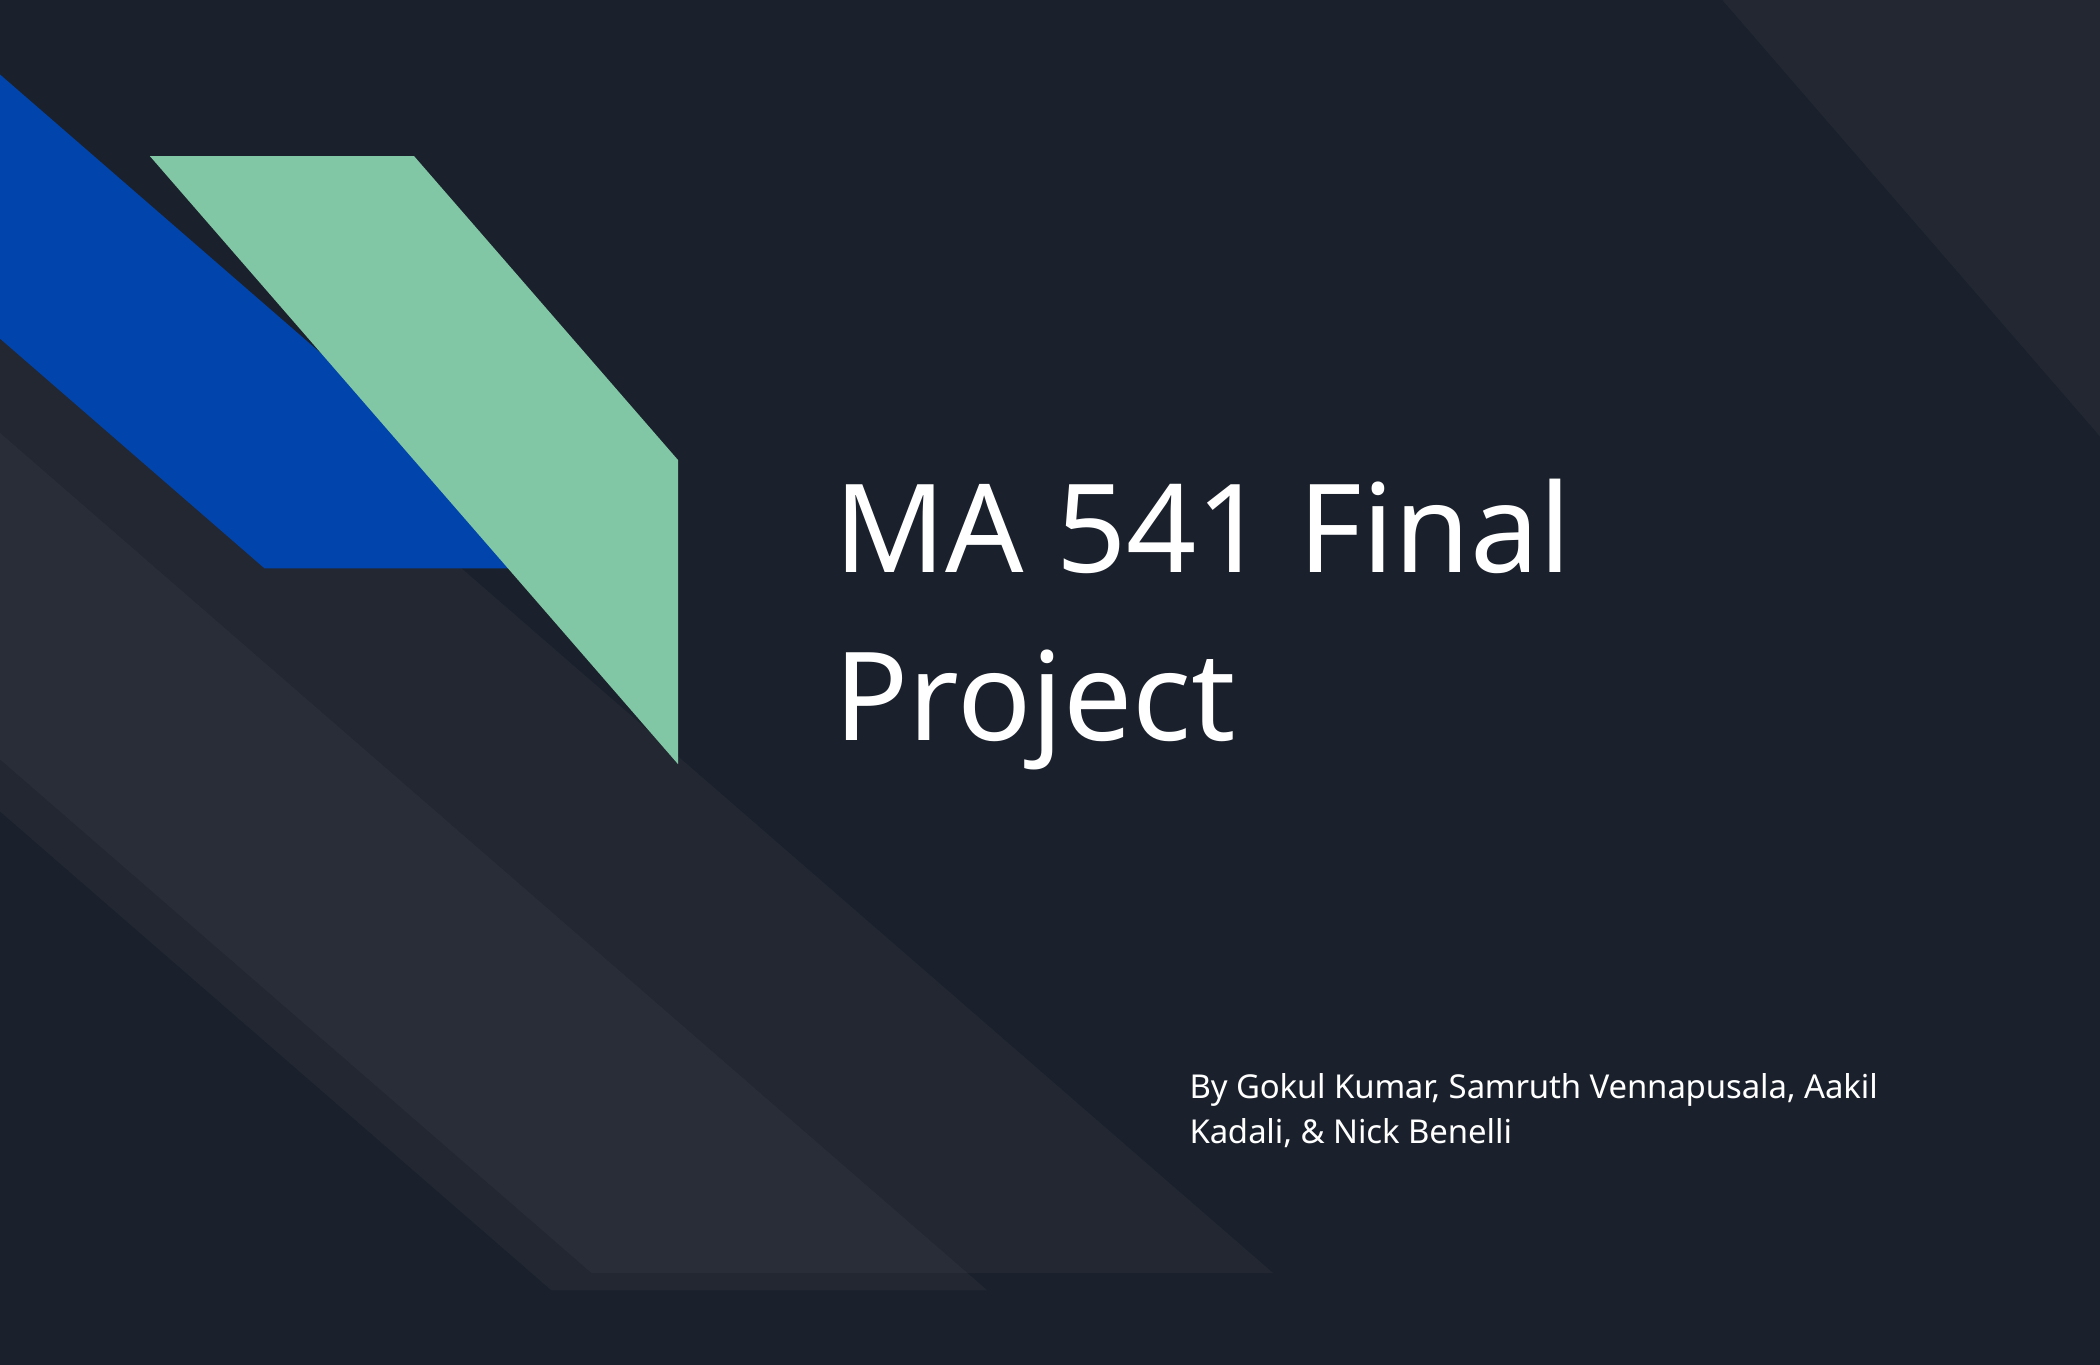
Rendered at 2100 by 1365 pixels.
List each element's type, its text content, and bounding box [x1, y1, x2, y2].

subtitle By Gokul Kumar, Samruth Vennapusala, Aakil Kadali, & Nick Benelli [1167, 1041, 1965, 1176]
title MA 541 Final Project [812, 418, 1965, 838]
